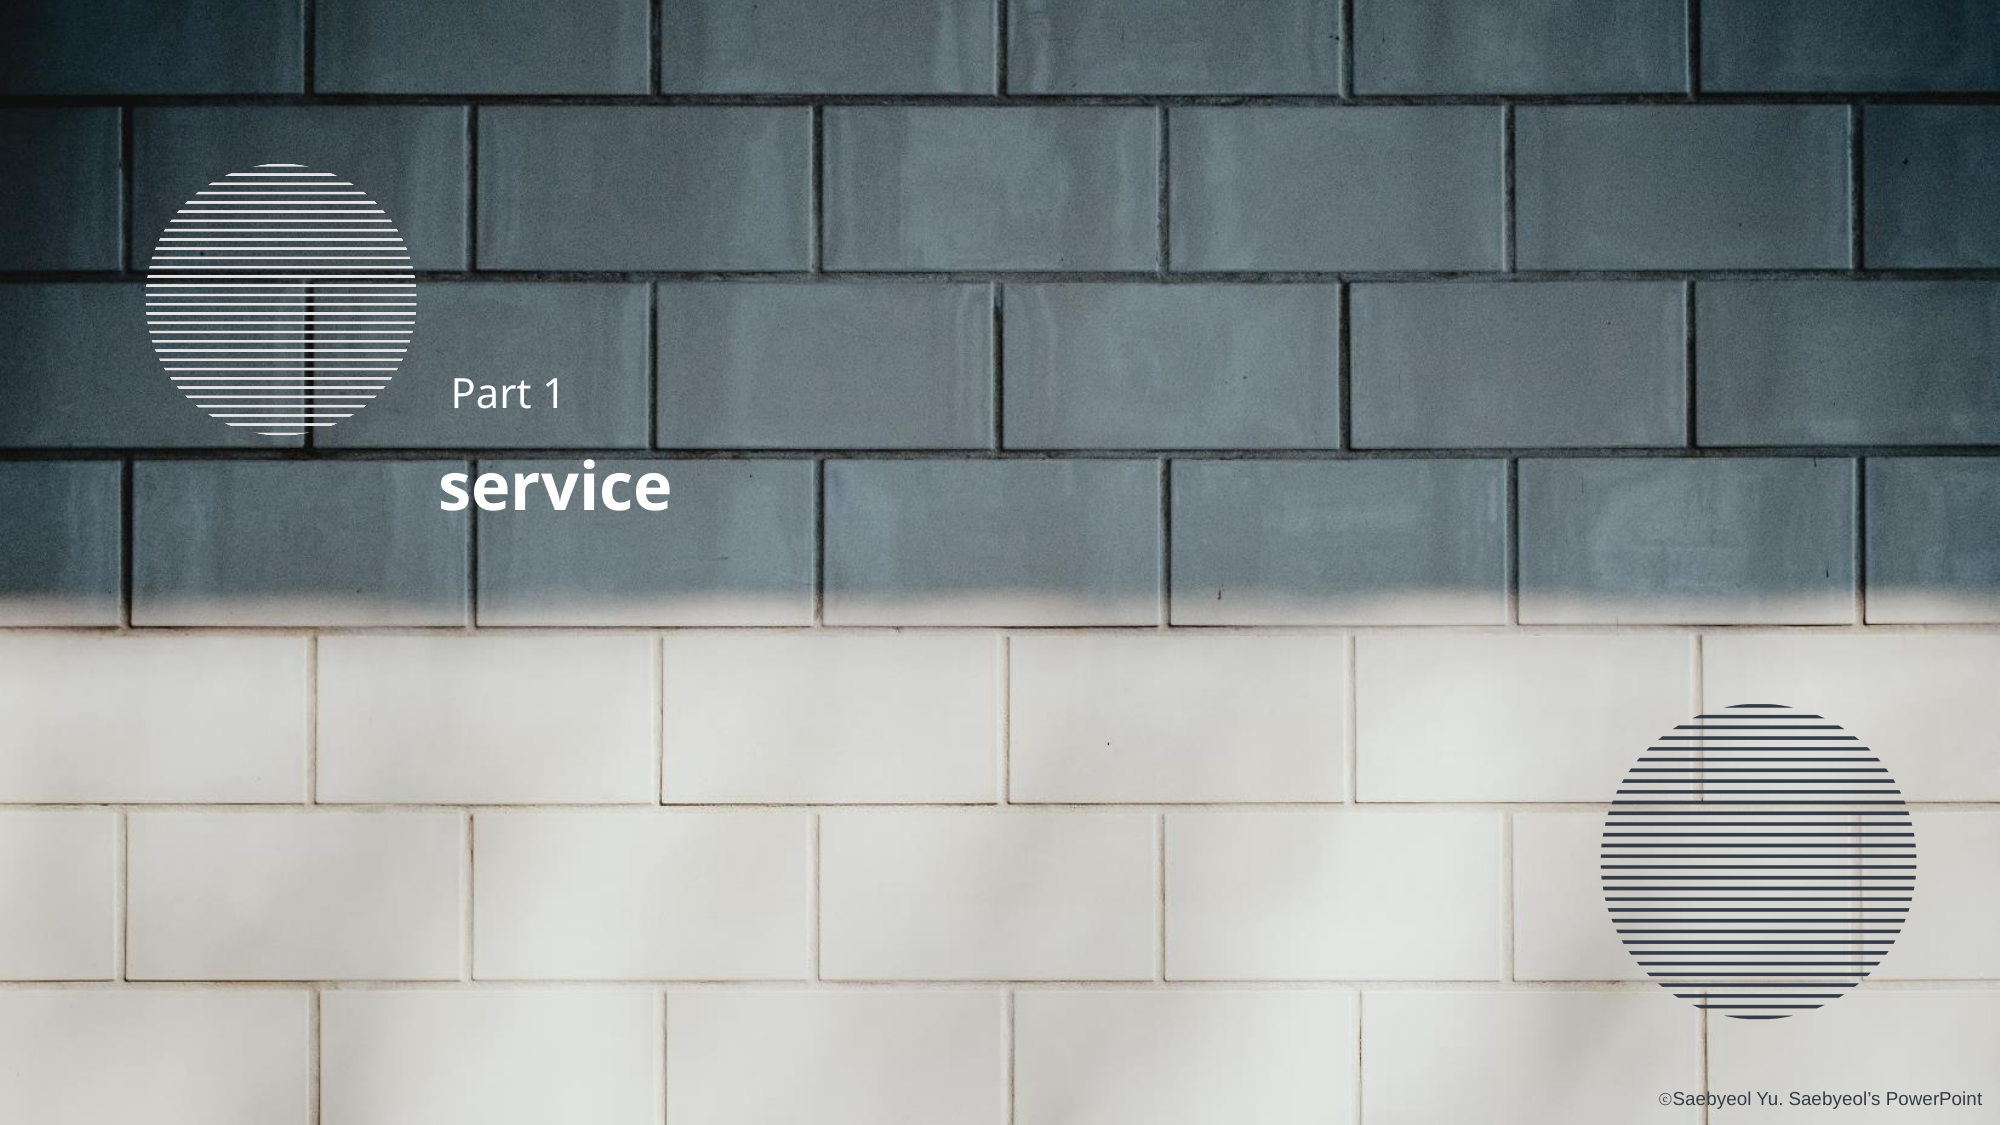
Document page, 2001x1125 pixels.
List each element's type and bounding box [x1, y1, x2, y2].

text_box [442, 358, 669, 532]
picture [0, 0, 2000, 1125]
